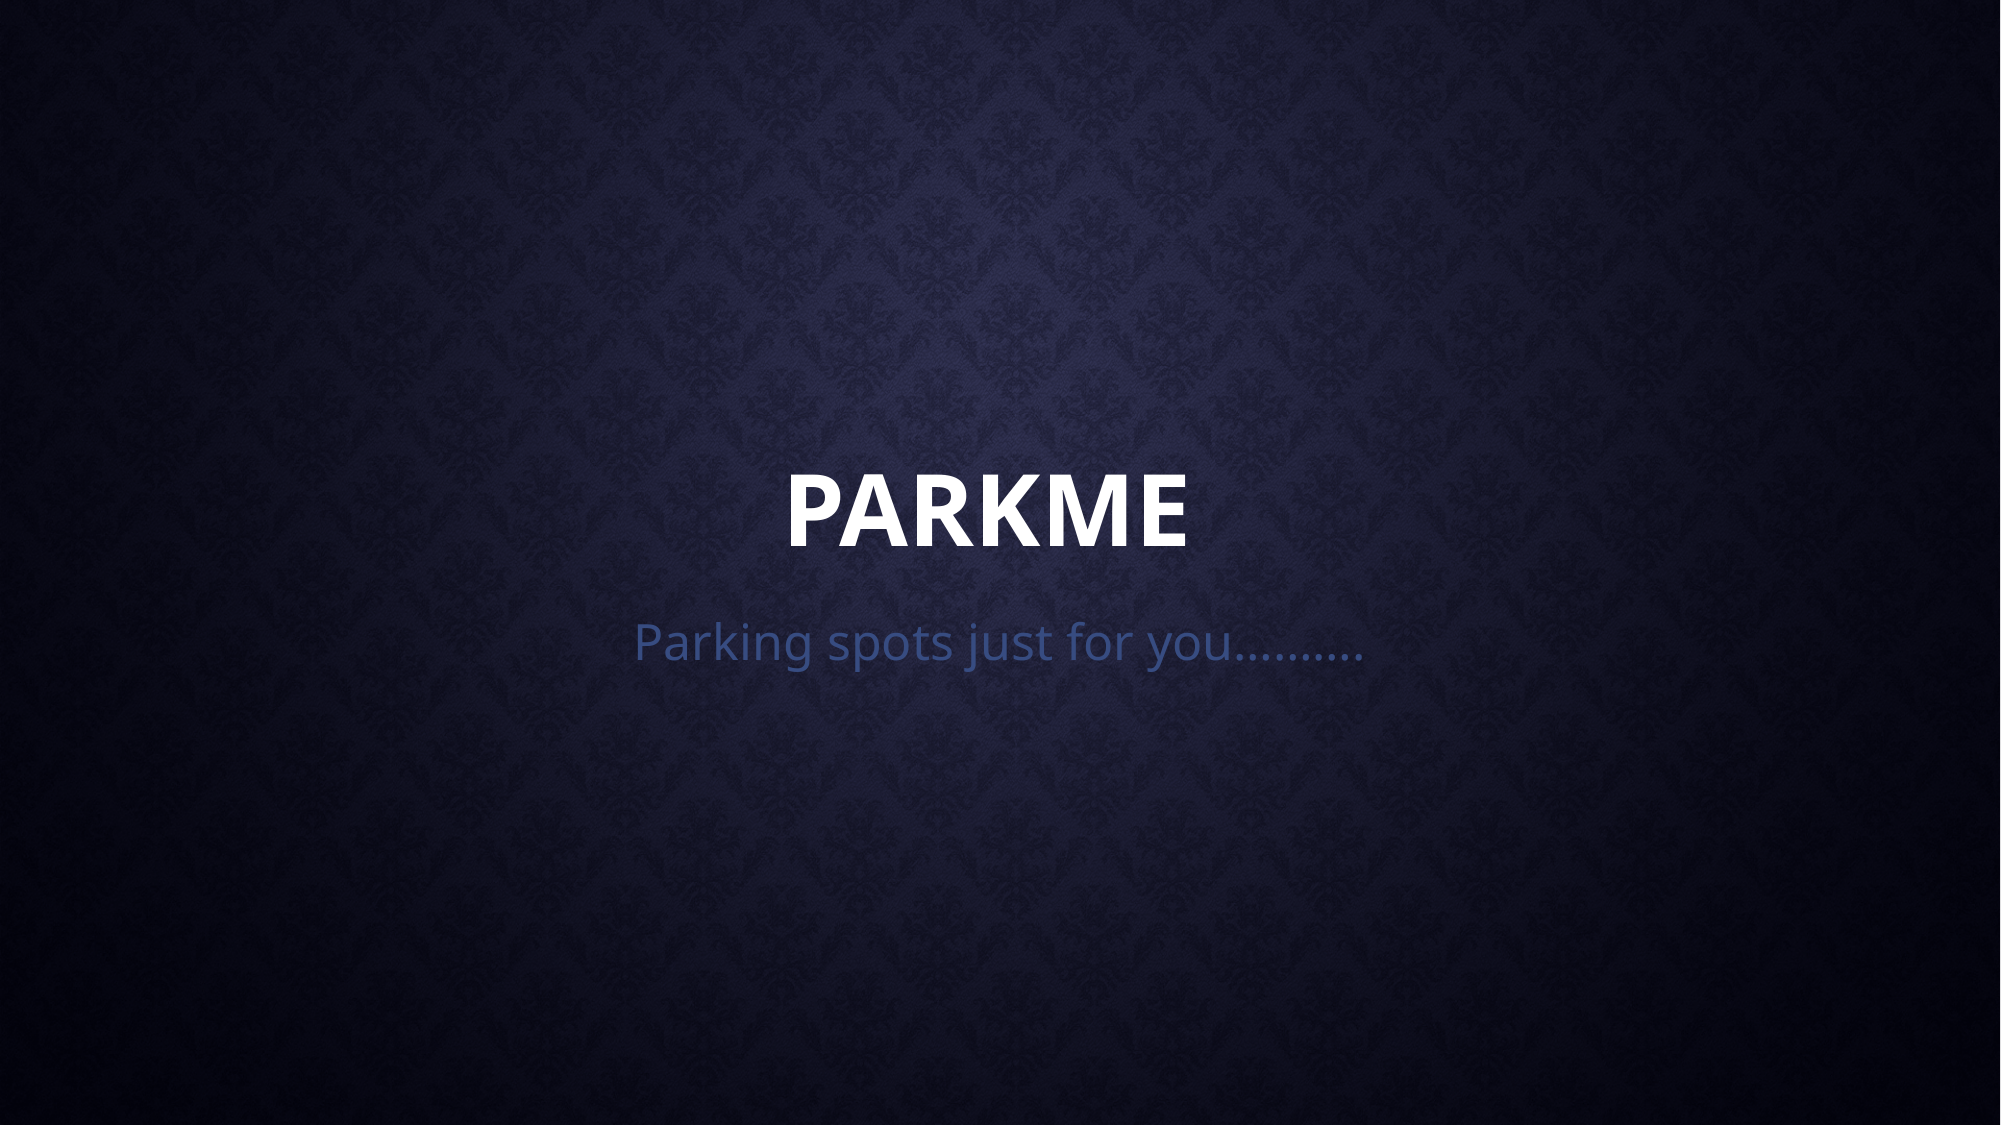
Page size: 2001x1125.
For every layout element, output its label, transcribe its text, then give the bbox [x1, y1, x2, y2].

subtitle Parking spots just for you………. [261, 590, 1739, 863]
title Parkme [261, 184, 1739, 576]
